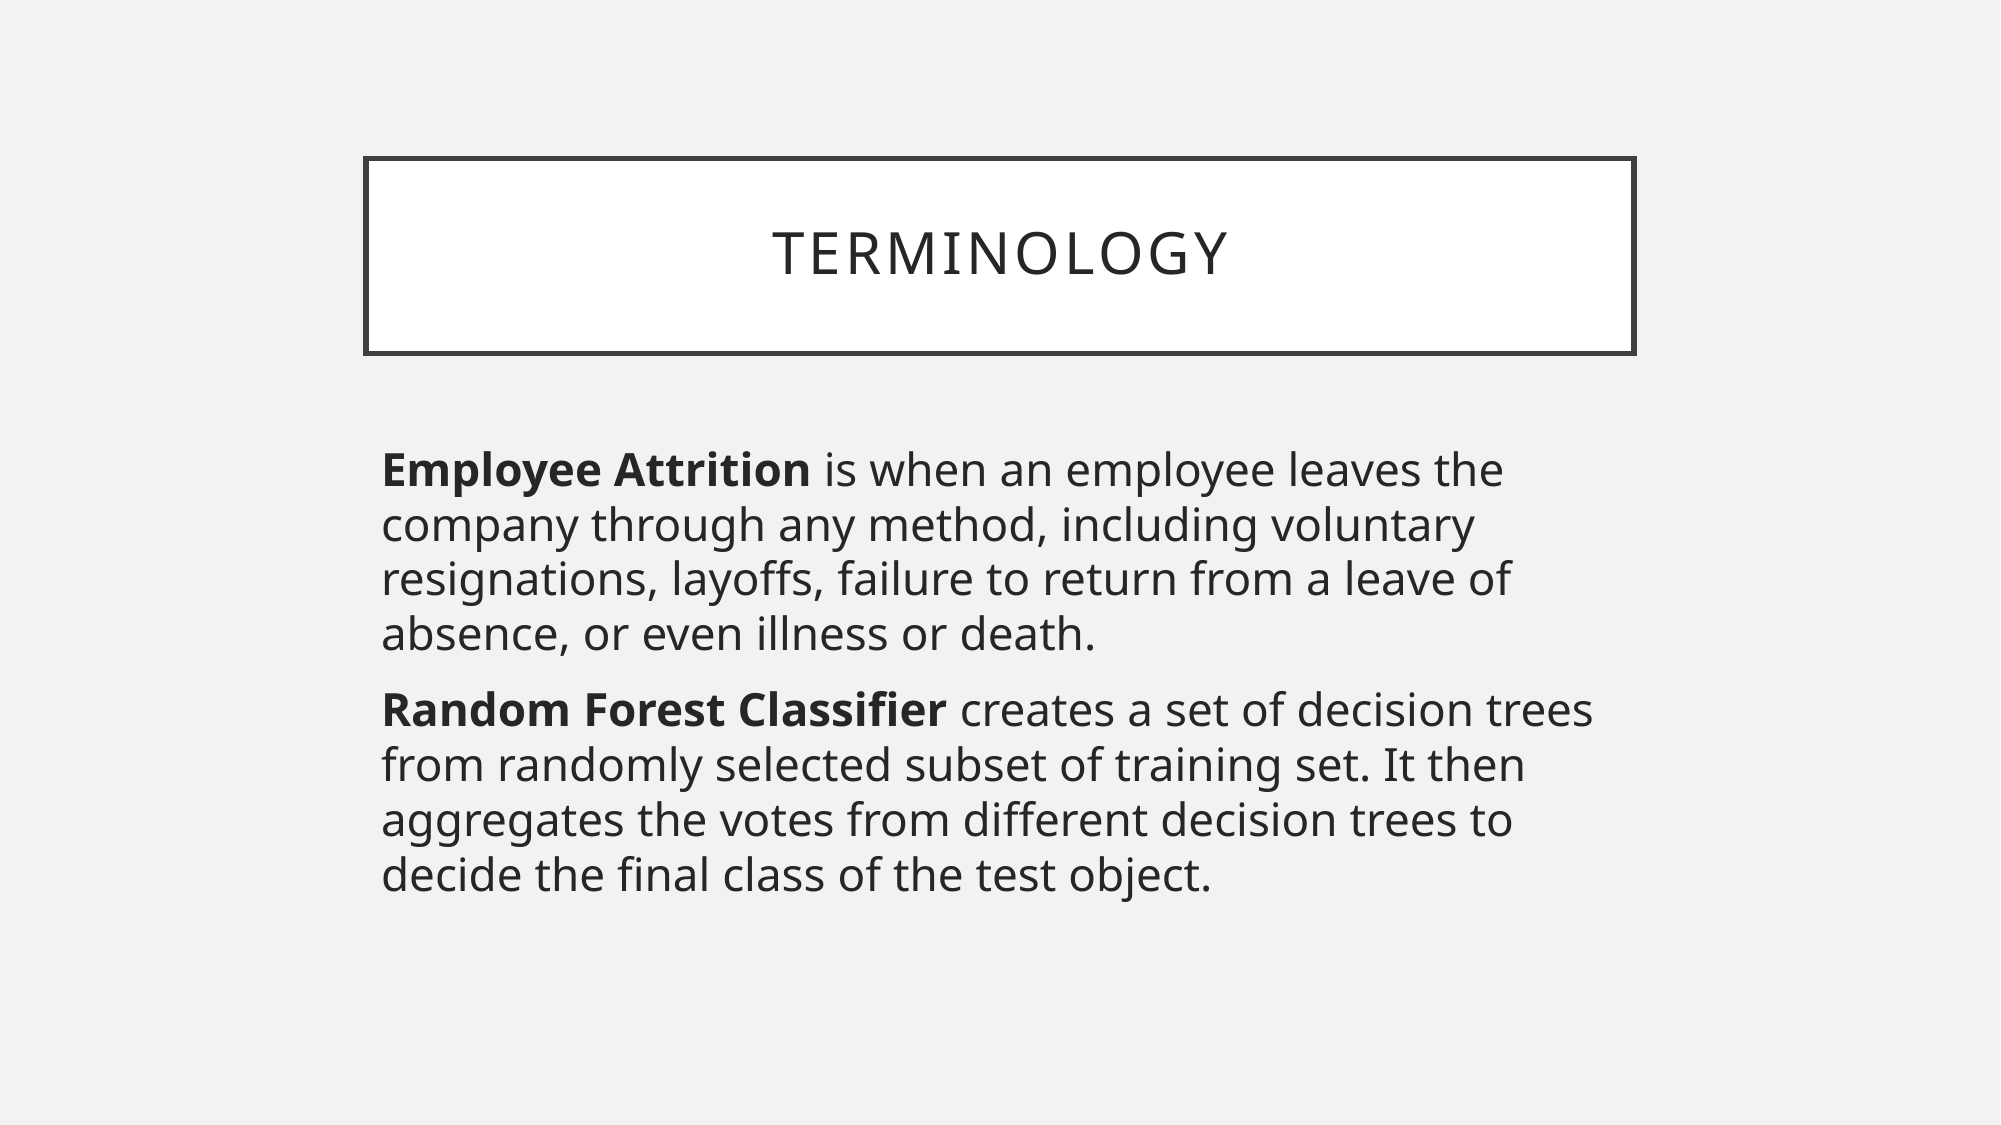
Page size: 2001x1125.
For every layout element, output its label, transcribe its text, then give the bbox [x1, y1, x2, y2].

list Employee Attrition is when an employee leaves the company through any method, including voluntary resignations, layoffs, failure to return from a leave of absence, or even illness or death. Random Forest Classifier creates a set of decision trees from randomly selected subset of training set. It then aggregates the votes from different decision trees to decide the final class of the test object. [366, 432, 1634, 942]
title TERMINOLOGY [363, 156, 1637, 356]
